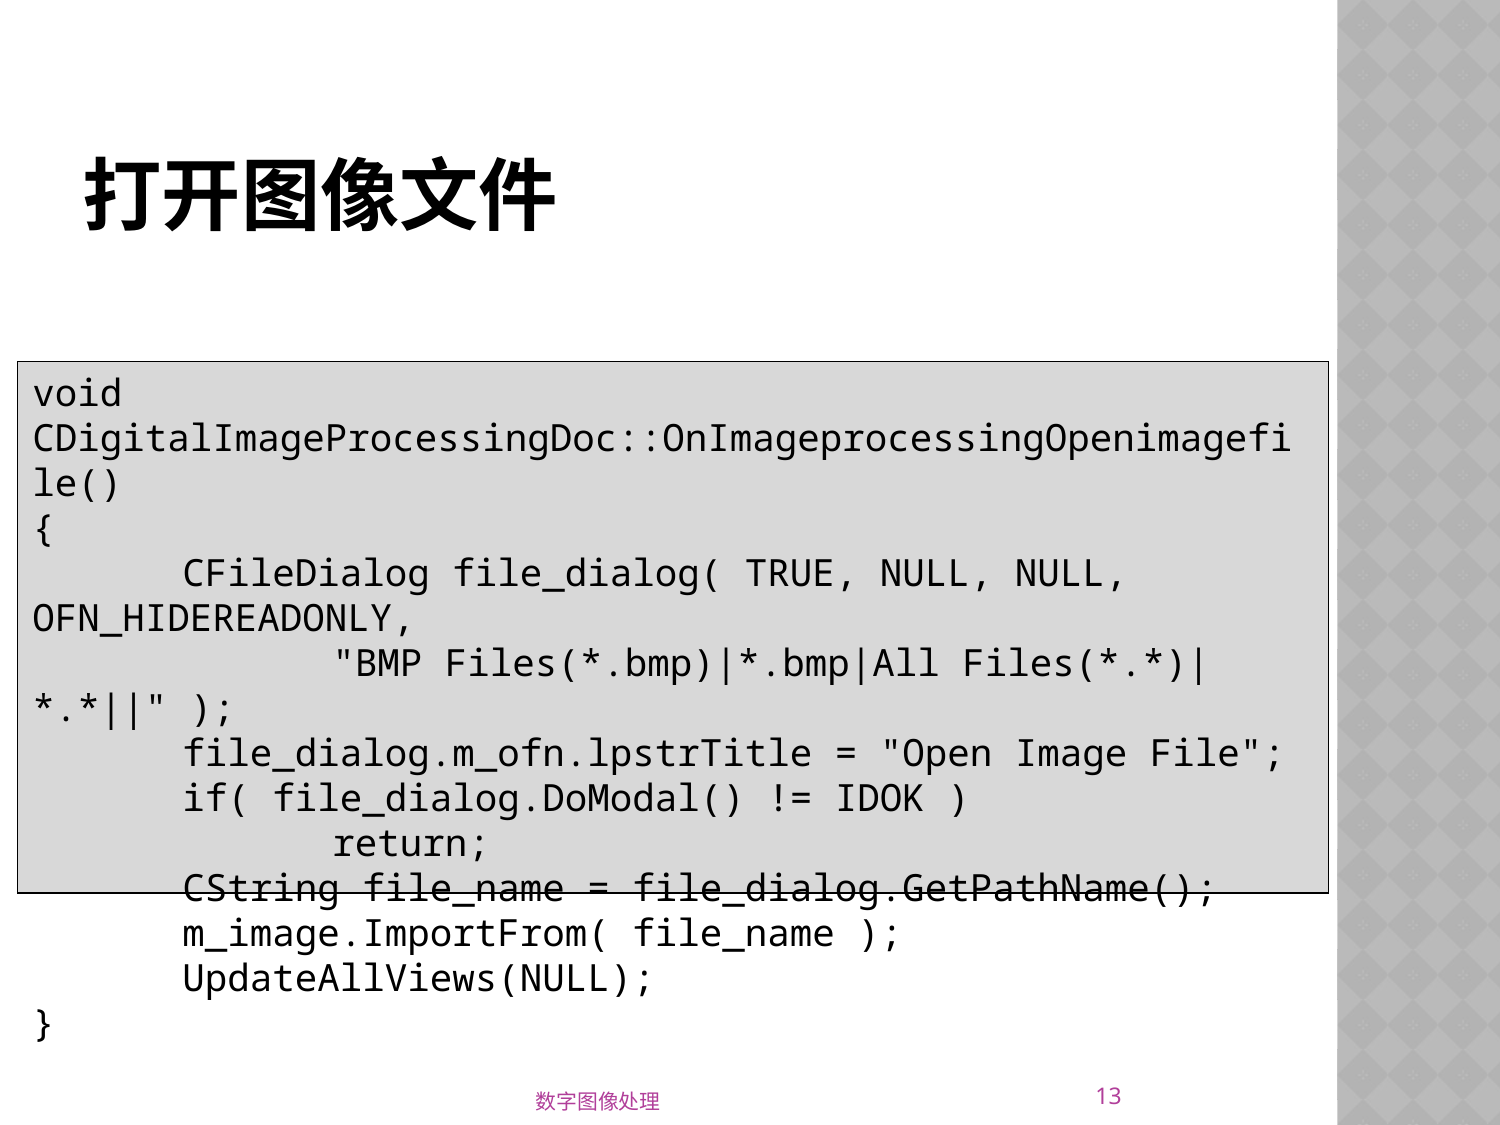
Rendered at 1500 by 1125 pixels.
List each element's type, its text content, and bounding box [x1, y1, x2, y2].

text_box void CDigitalImageProcessingDoc::OnImageprocessingOpenimagefile() { CFileDialog file_dialog( TRUE, NULL, NULL, OFN_HIDEREADONLY, "BMP Files(*.bmp)|*.bmp|All Files(*.*)|*.*||" ); file_dialog.m_ofn.lpstrTitle = "Open Image File"; if( file_dialog.DoModal() != IDOK ) return; CString file_name = file_dialog.GetPathName(); m_image.ImportFrom( file_name ); UpdateAllViews(NULL); } [17, 361, 1329, 894]
slide_number 13 [1025, 1075, 1122, 1113]
title 打开图像文件 [75, 52, 1263, 240]
footer 数字图像处理 [75, 1075, 675, 1114]
